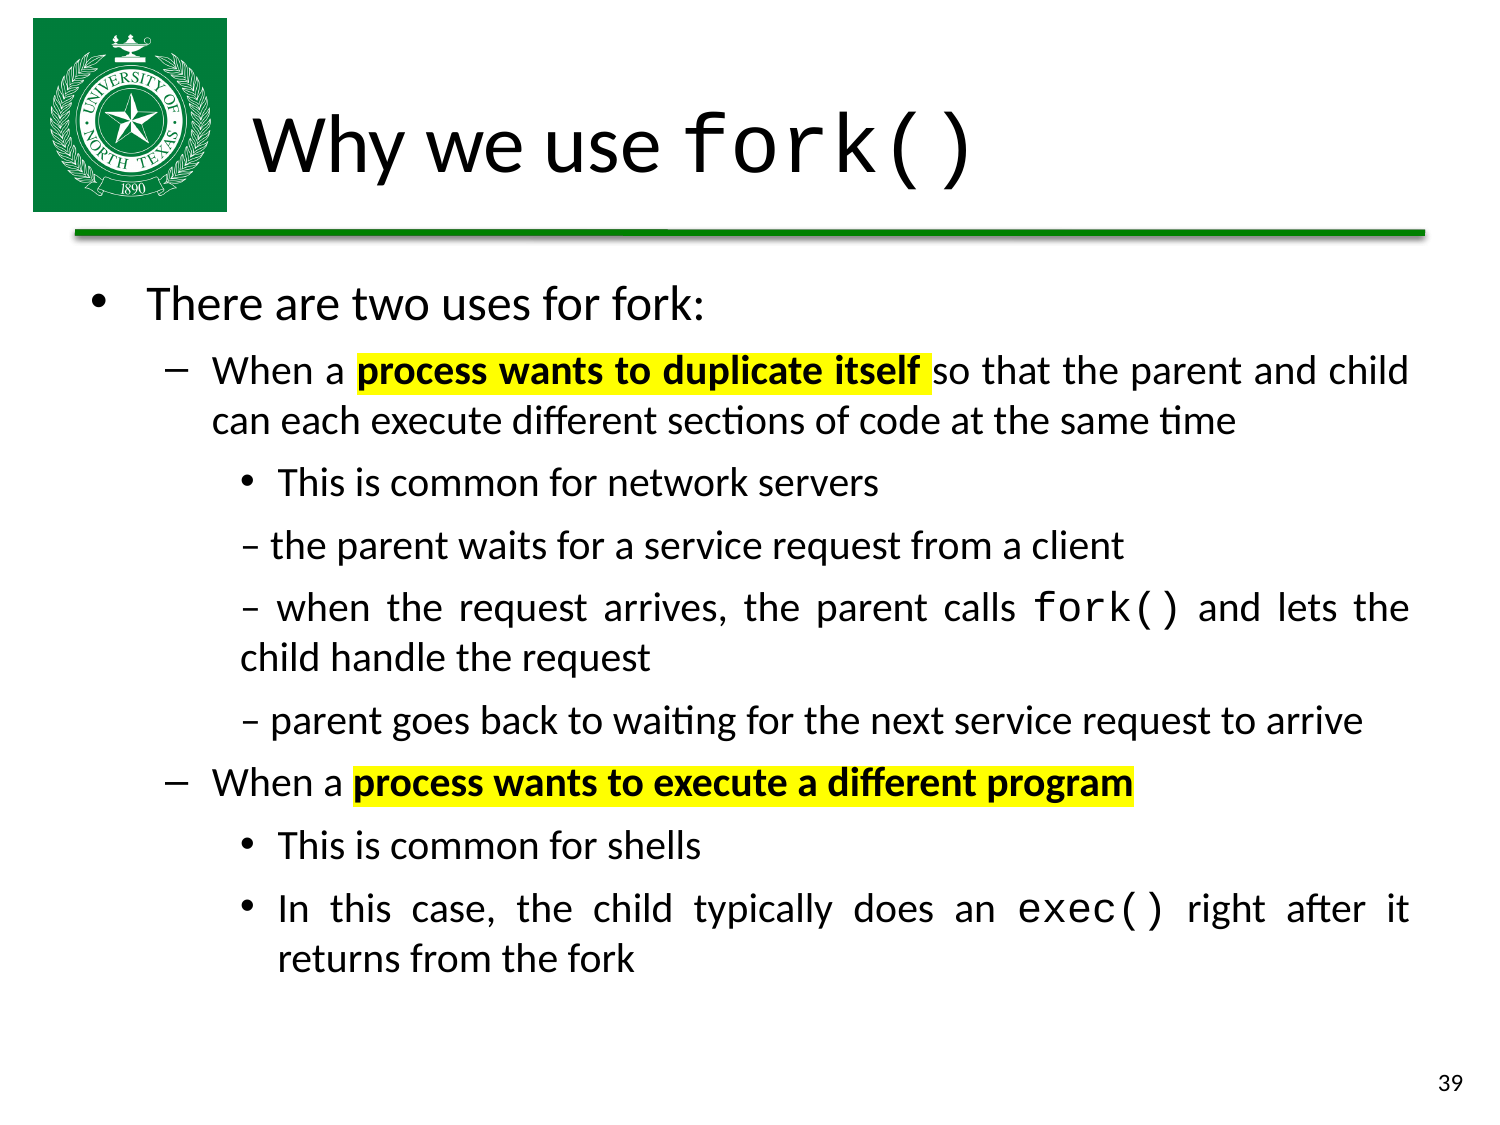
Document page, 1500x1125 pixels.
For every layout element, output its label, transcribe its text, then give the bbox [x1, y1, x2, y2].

slide_number 39 [1418, 1051, 1479, 1112]
list There are two uses for fork: When a process wants to duplicate itself so that the parent and child can each execute different sections of code at the same time This is common for network servers – the parent waits for a service request from a client – when the request arrives, the parent calls fork() and lets the child handle the request – parent goes back to waiting for the next service request to arrive When a process wants to execute a different program This is common for shells In this case, the child typically does an exec() right after it returns from the fork [75, 262, 1425, 1052]
title Why we use fork() [237, 45, 1479, 233]
picture [33, 17, 228, 212]
